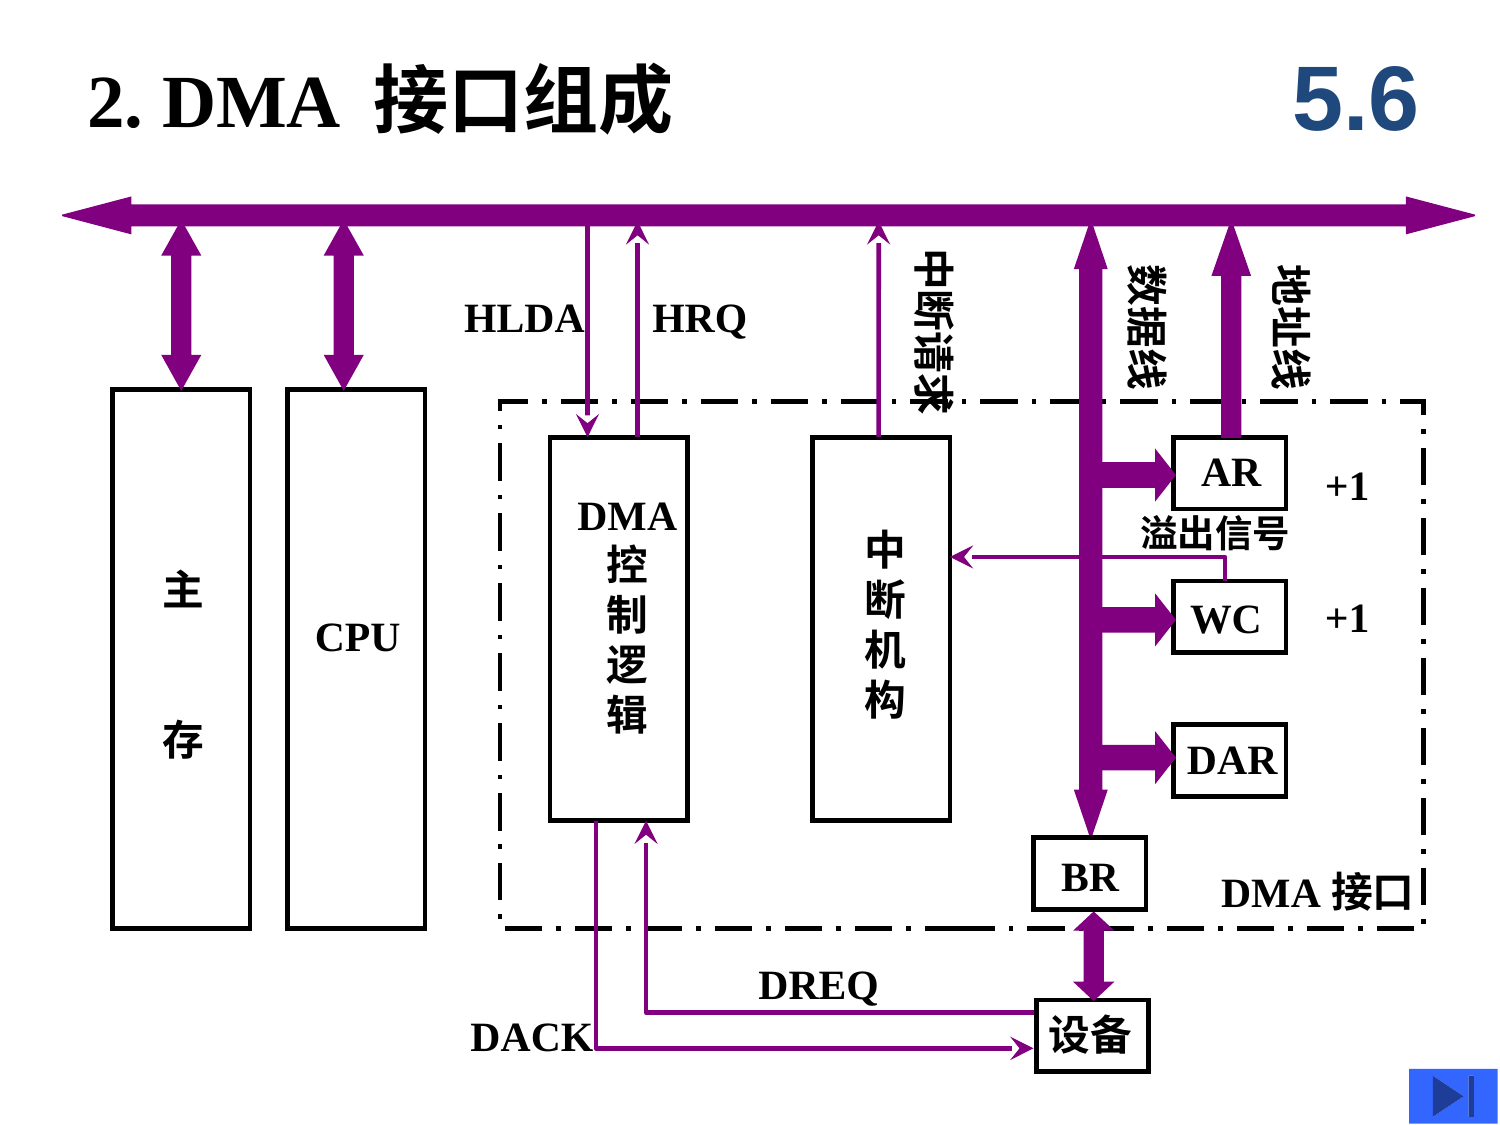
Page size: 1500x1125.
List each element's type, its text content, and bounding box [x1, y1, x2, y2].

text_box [949, 501, 1306, 582]
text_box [637, 221, 763, 438]
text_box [1074, 221, 1181, 500]
text_box [1409, 1068, 1498, 1124]
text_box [1185, 436, 1287, 500]
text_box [1185, 589, 1287, 654]
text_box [812, 436, 951, 818]
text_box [1212, 221, 1326, 438]
text_box 5.6 [1262, 24, 1450, 163]
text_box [1074, 589, 1181, 838]
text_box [549, 436, 693, 819]
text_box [1037, 999, 1149, 1073]
text_box 2. DMA 接口组成 [72, 44, 750, 150]
text_box [1074, 938, 1113, 998]
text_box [1185, 724, 1293, 797]
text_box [448, 221, 601, 438]
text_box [455, 820, 1034, 1068]
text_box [878, 221, 968, 438]
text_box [1033, 837, 1147, 910]
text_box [62, 197, 1476, 929]
